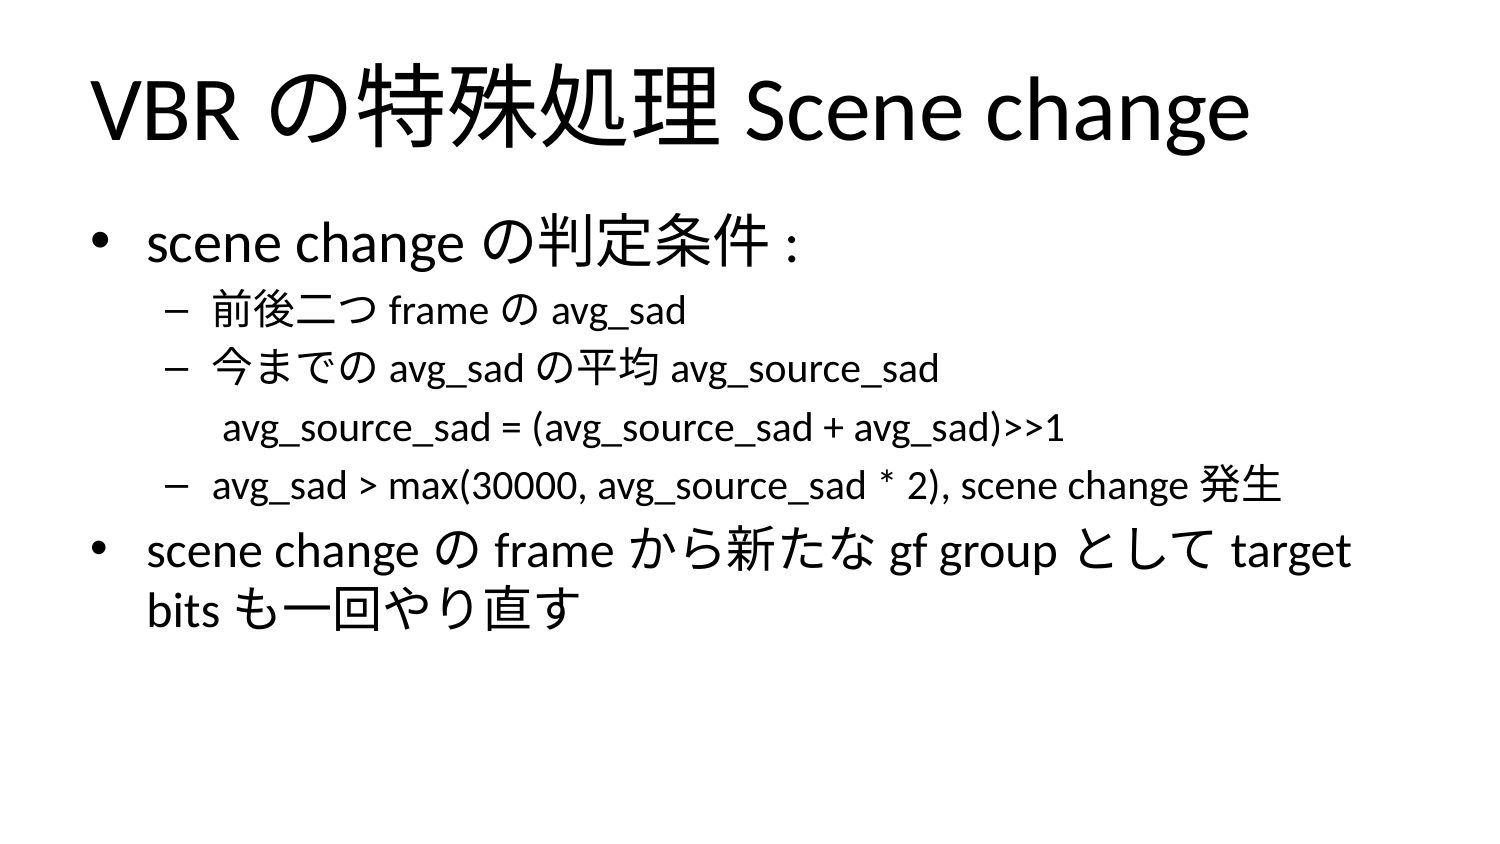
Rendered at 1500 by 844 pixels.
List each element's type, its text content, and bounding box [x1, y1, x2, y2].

title VBRの特殊処理Scene change [75, 33, 1425, 175]
list scene changeの判定条件: 前後二つframeのavg_sad 今までのavg_sadの平均avg_source_sad avg_source_sad = (avg_source_sad + avg_sad)>>1 avg_sad > max(30000, avg_source_sad * 2), scene change発生 scene changeのframeから新たなgf groupとしてtarget bitsも一回やり直す [75, 196, 1425, 754]
